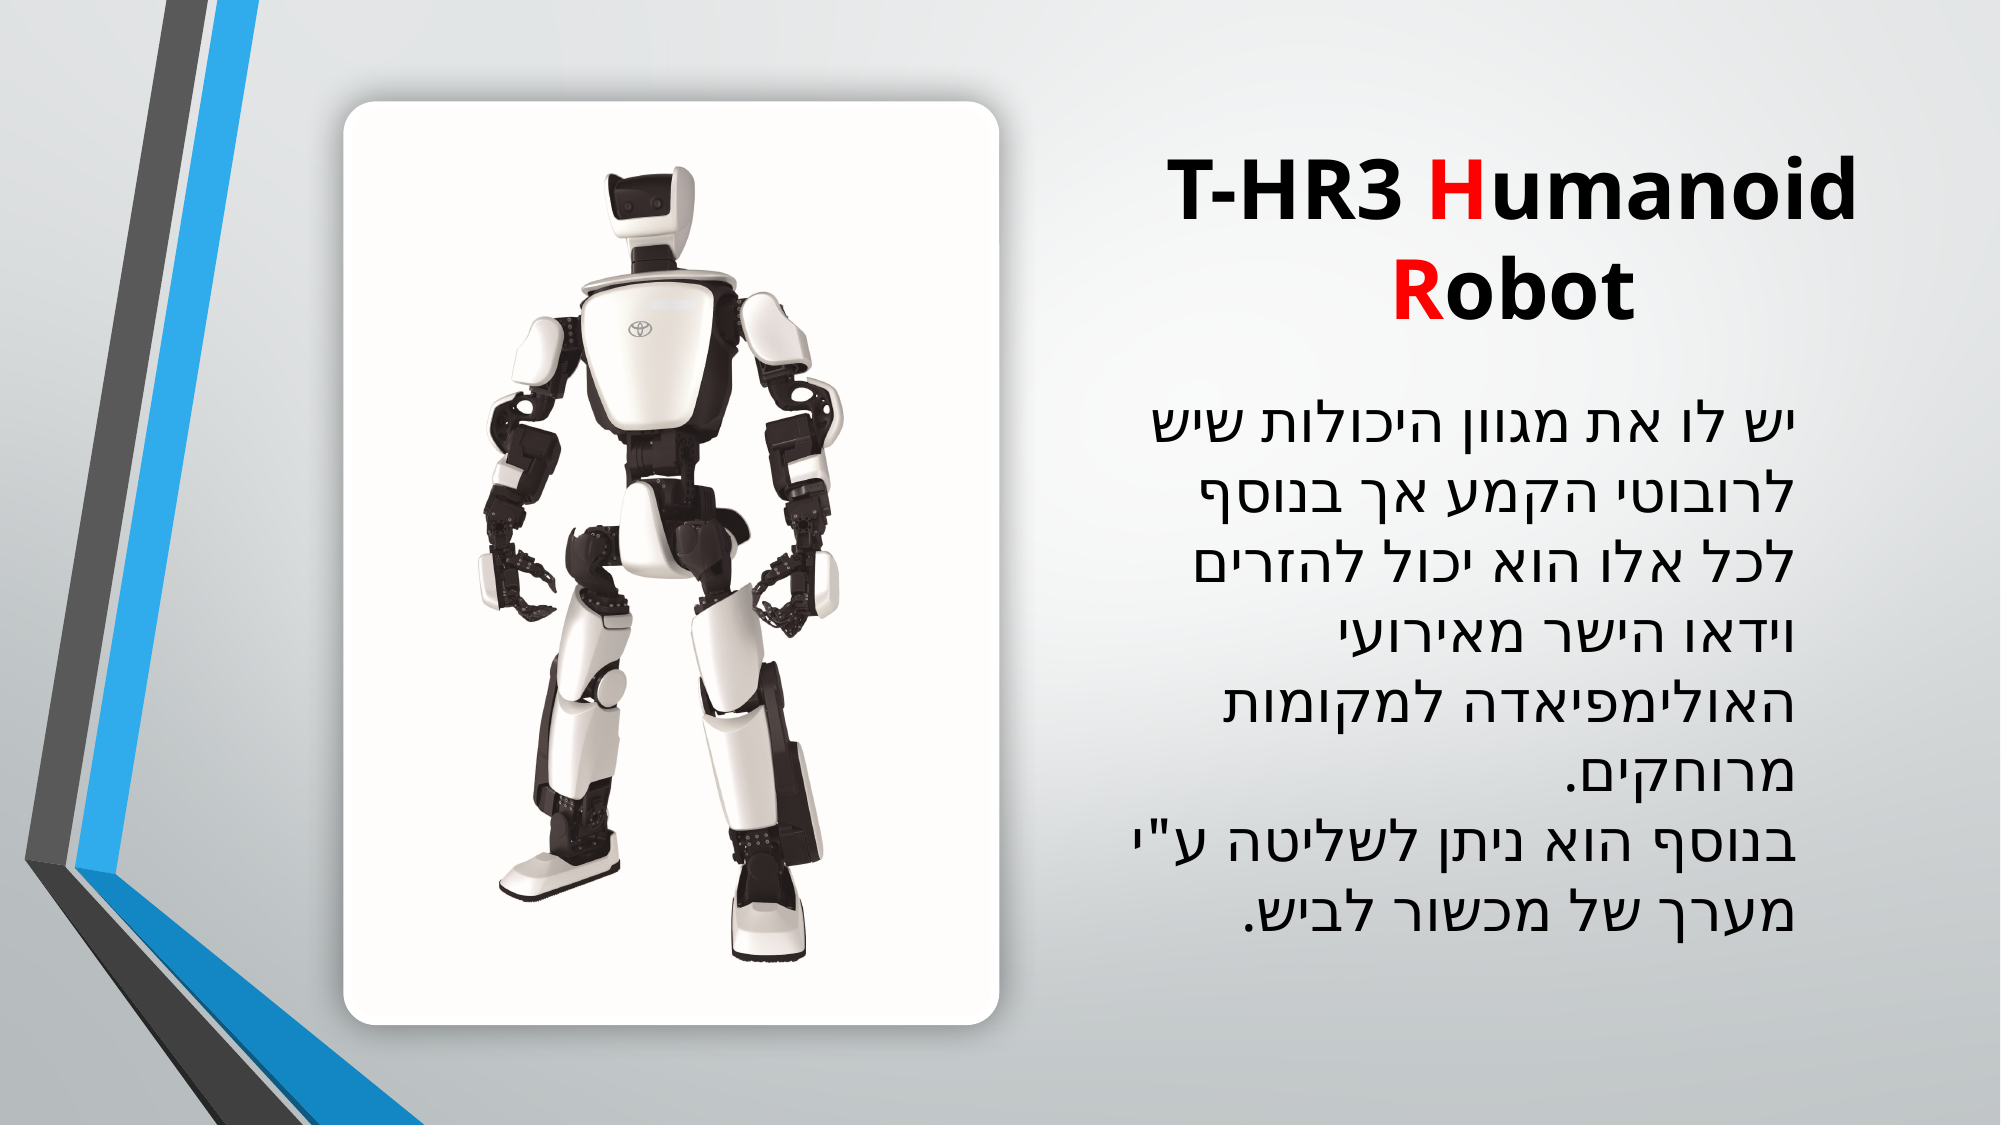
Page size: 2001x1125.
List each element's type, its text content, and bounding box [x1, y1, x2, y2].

text_box יש לו את מגוון היכולות שיש לרובוטי הקמע אך בנוסף לכל אלו הוא יכול להזרים וידאו הישר מאירועי האולימפיאדה למקומות מרוחקים. בנוסף הוא ניתן לשליטה ע"י מערך של מכשור לביש. [1099, 283, 1814, 1044]
title T-HR3 Humanoid Robot [1047, 104, 1979, 368]
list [347, 105, 996, 1022]
